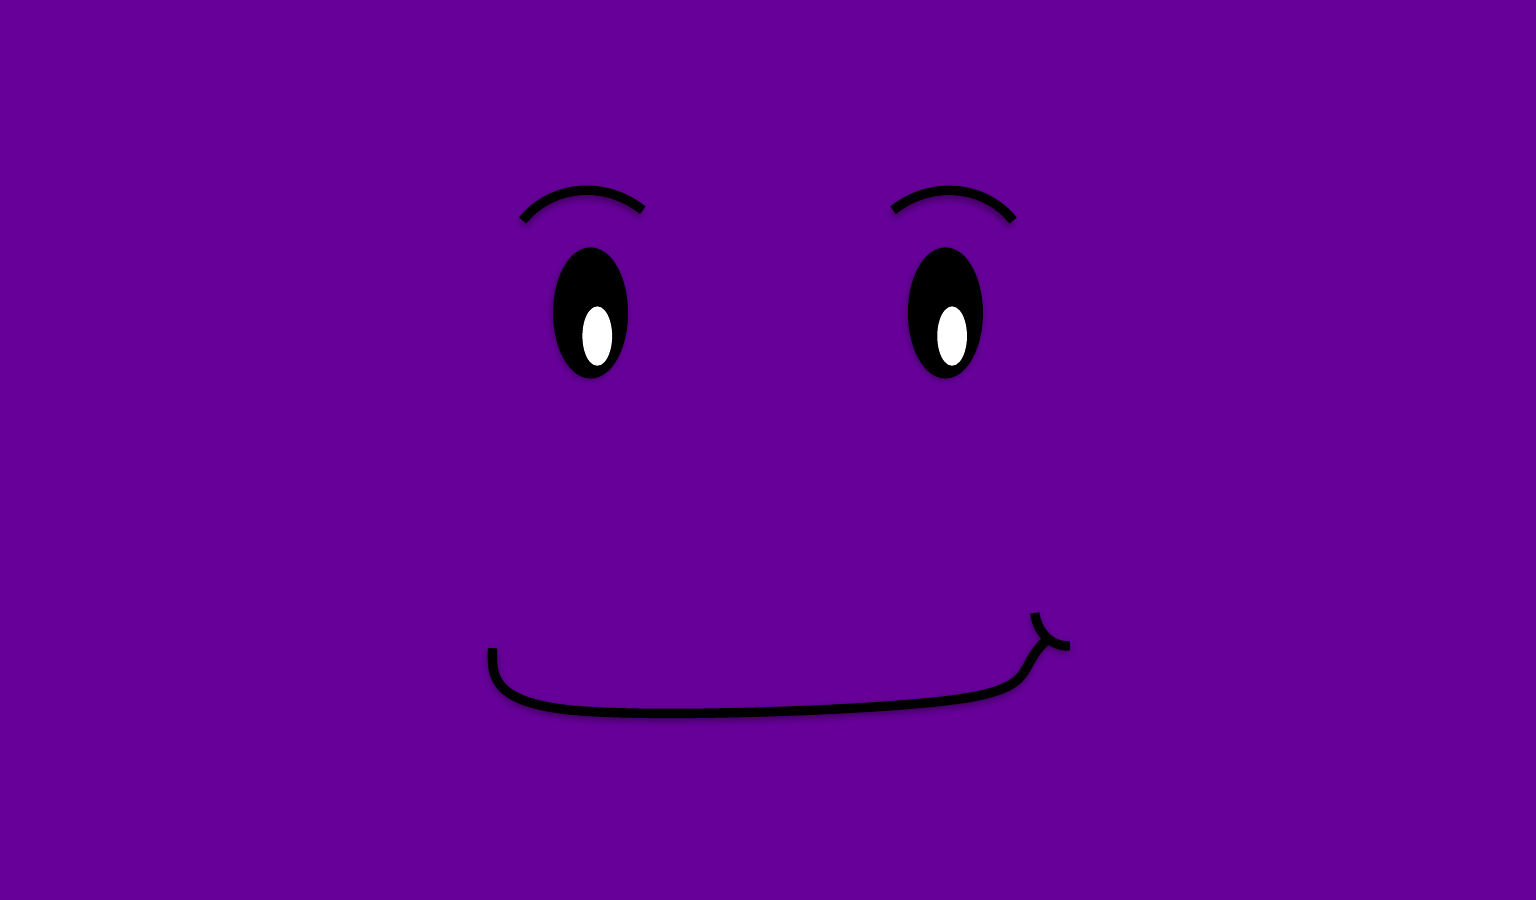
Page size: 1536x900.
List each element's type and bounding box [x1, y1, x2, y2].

text_box [552, 367, 984, 379]
text_box [492, 572, 1098, 714]
text_box [503, 191, 1033, 359]
